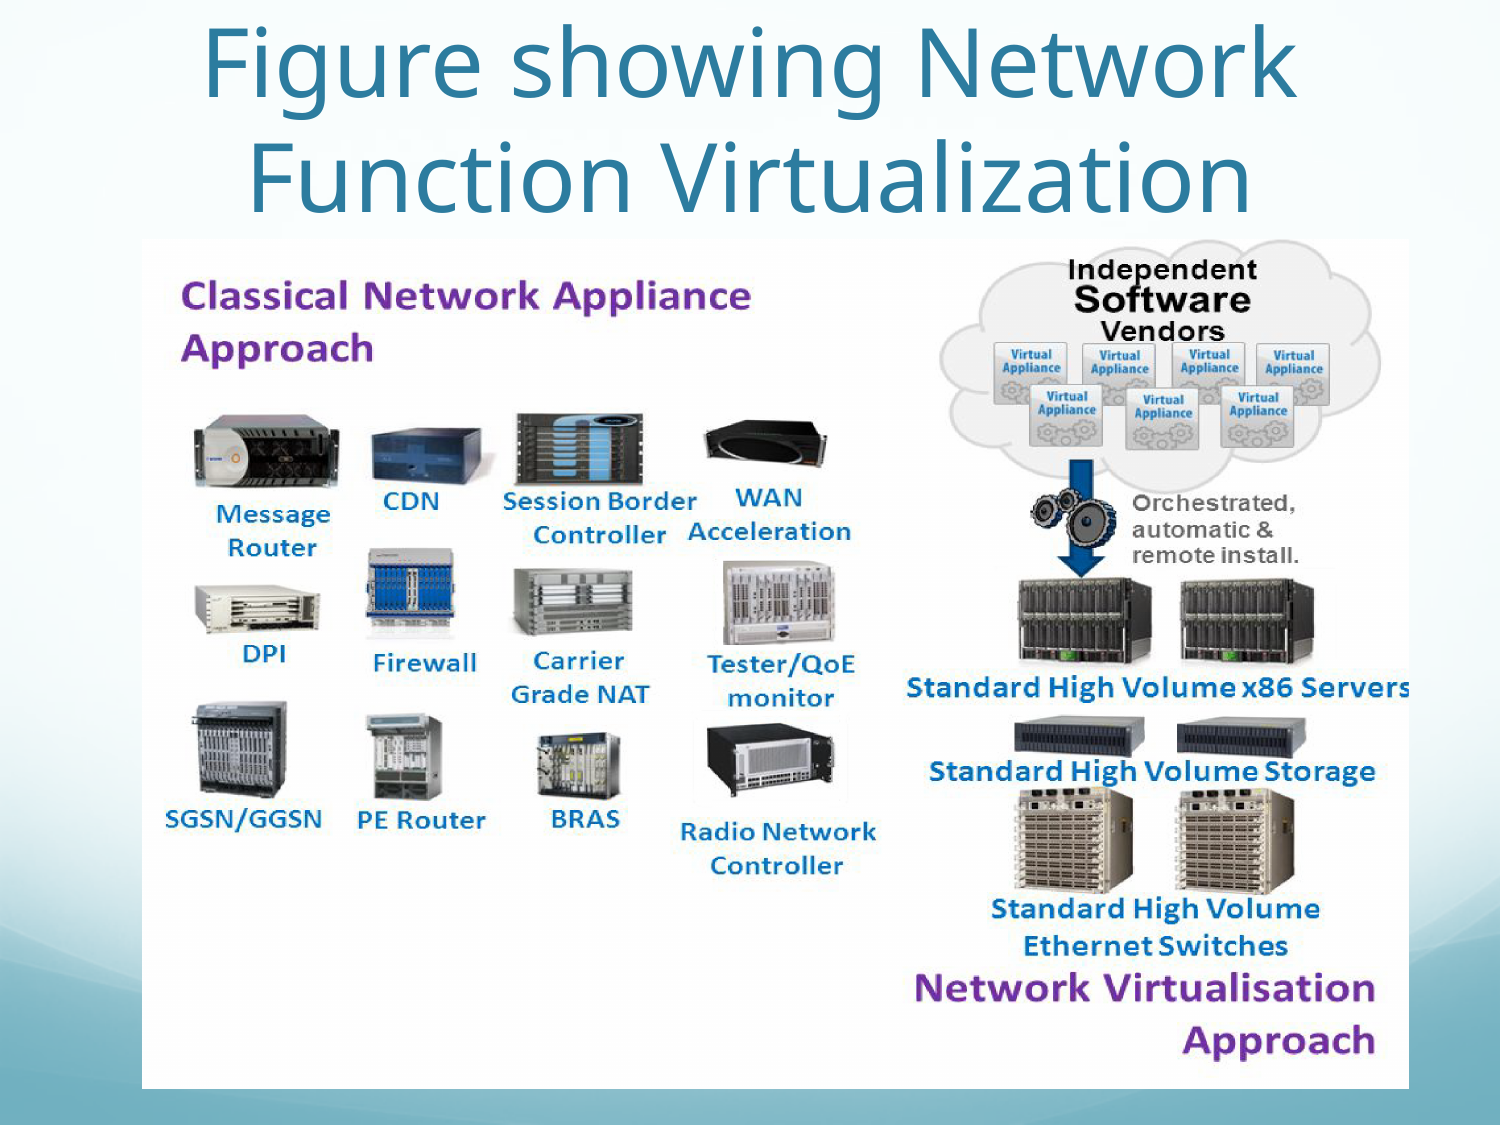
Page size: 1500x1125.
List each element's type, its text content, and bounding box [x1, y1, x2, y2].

title Figure showing Network Function Virtualization [17, 18, 1483, 240]
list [141, 238, 1410, 1090]
